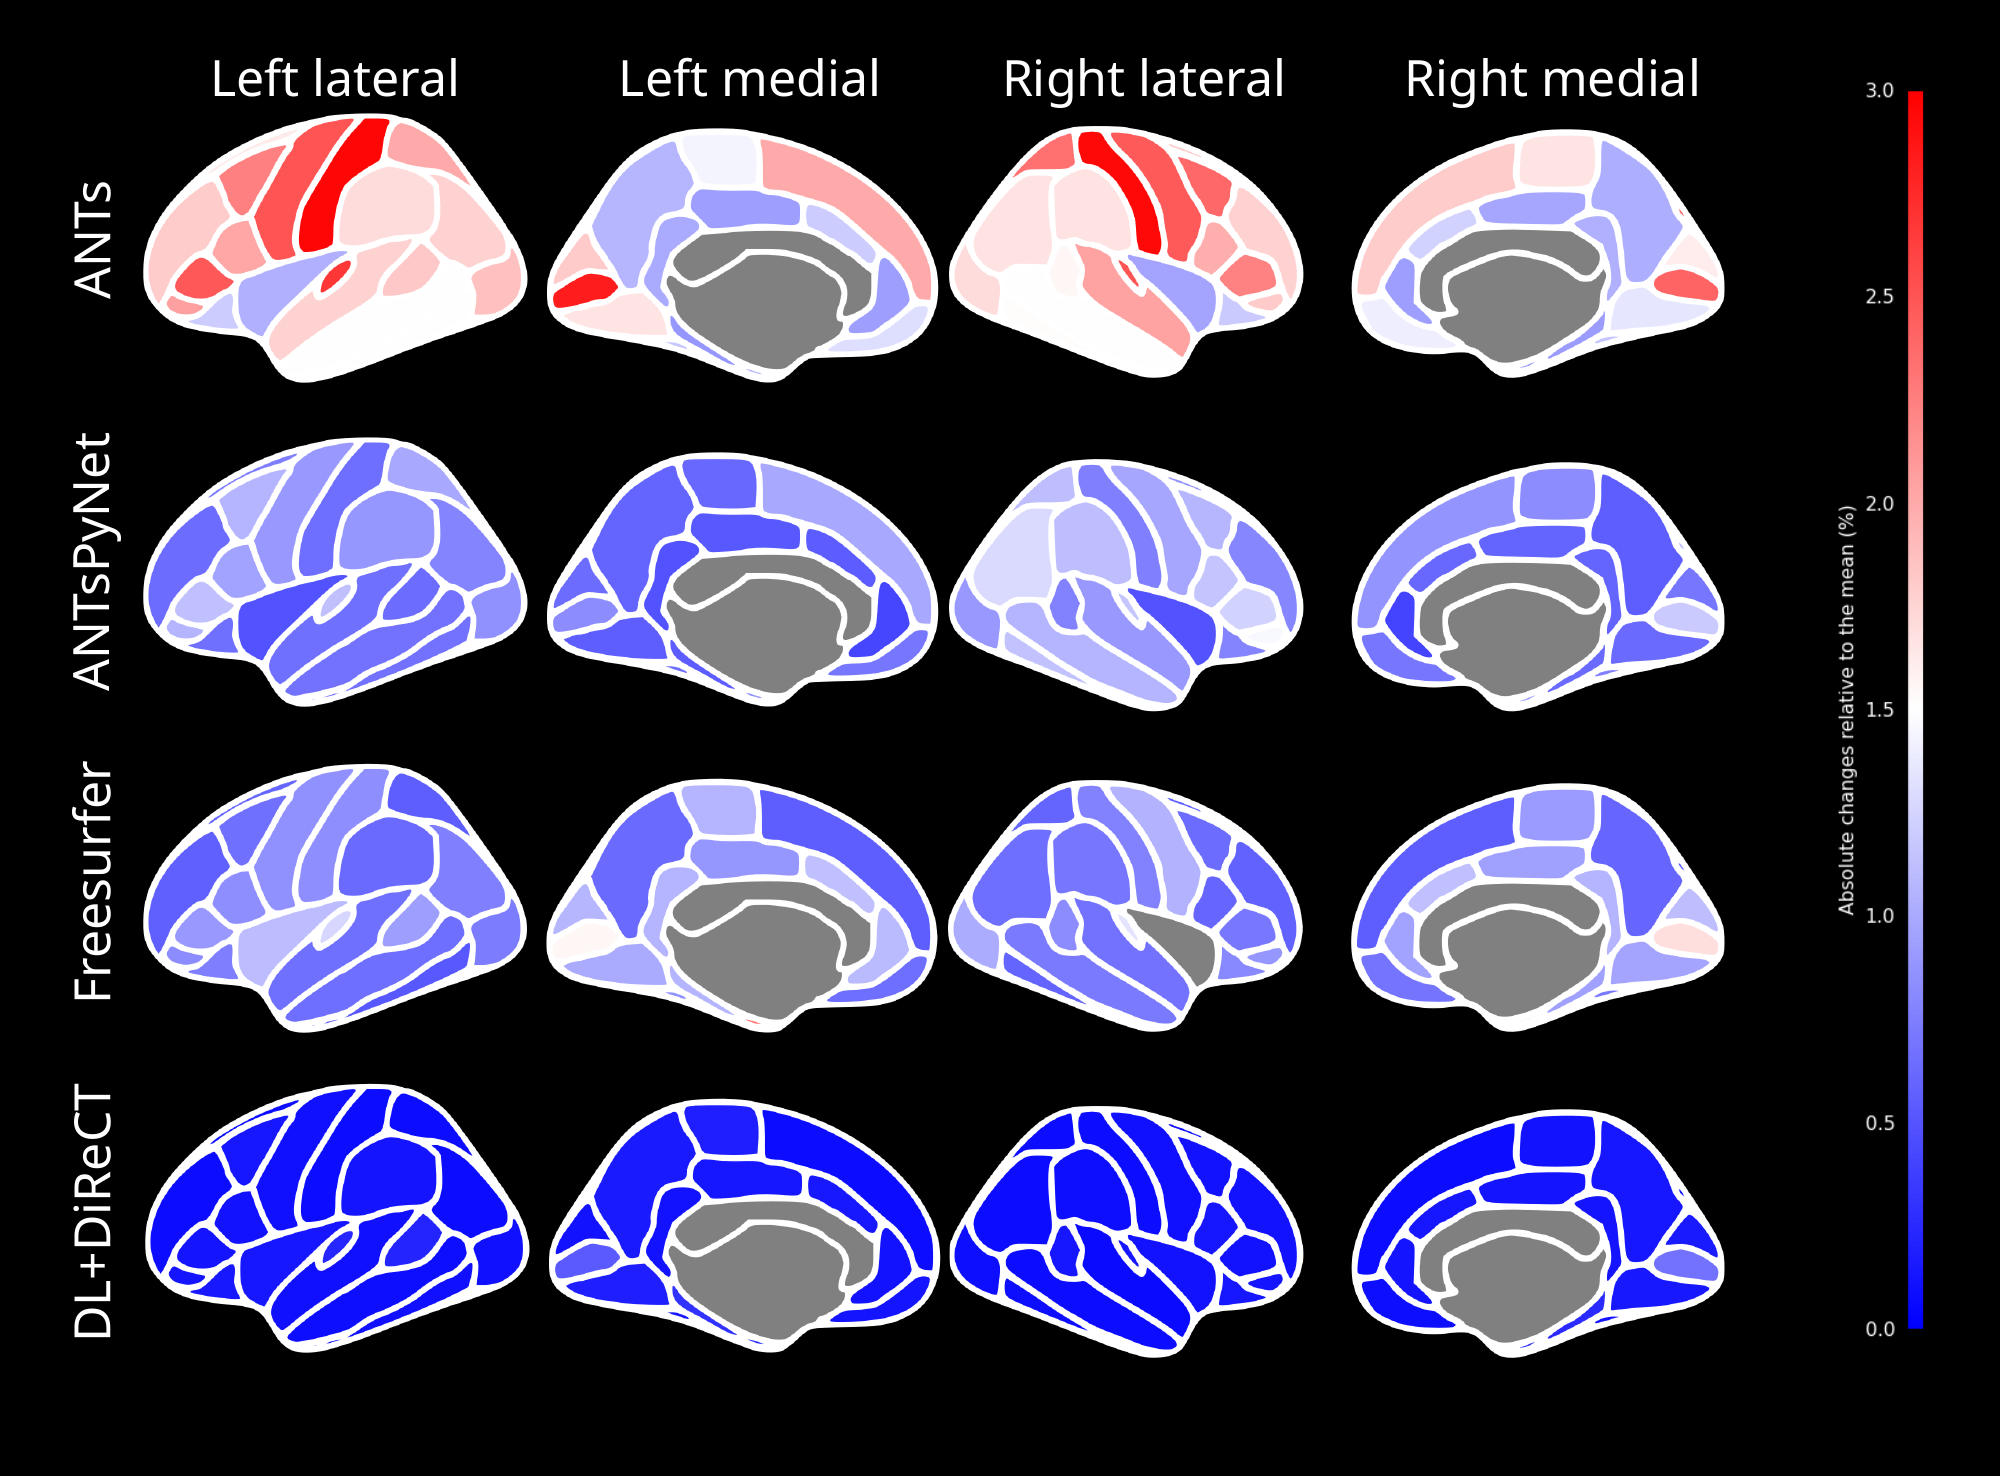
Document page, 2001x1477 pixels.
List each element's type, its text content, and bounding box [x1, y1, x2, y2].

text_box ANTs [53, 187, 142, 314]
text_box Left lateral [195, 39, 476, 83]
text_box ANTsPyNet [51, 448, 142, 707]
text_box Freesurfer [53, 781, 142, 1020]
picture [1779, 68, 1924, 1345]
picture [142, 83, 1746, 1046]
picture [144, 1063, 1746, 1398]
picture [947, 767, 1751, 1046]
text_box Left medial [604, 39, 897, 83]
text_box Right lateral [987, 39, 1302, 83]
text_box Right medial [1389, 39, 1716, 83]
text_box DL+DiReCT [53, 1093, 144, 1358]
